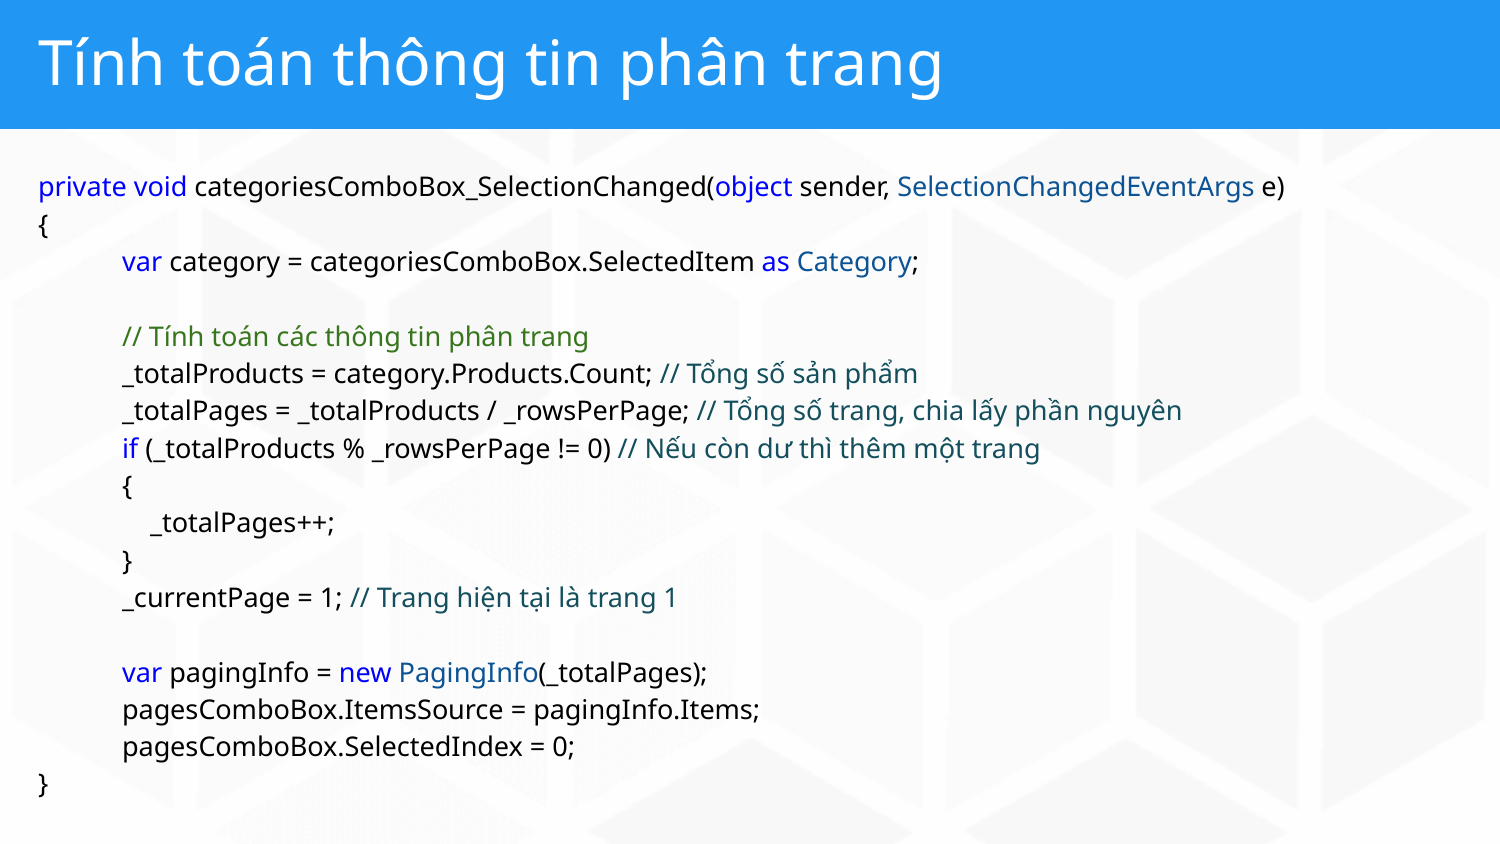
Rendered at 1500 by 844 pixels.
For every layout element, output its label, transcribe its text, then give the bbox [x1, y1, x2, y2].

title Tính toán thông tin phân trang [23, 0, 1500, 122]
list private void categoriesComboBox_SelectionChanged(object sender, SelectionChangedEventArgs e) { var category = categoriesComboBox.SelectedItem as Category; // Tính toán các thông tin phân trang _totalProducts = category.Products.Count; // Tổng số sản phẩm _totalPages = _totalProducts / _rowsPerPage; // Tổng số trang, chia lấy phần nguyên if (_totalProducts % _rowsPerPage != 0) // Nếu còn dư thì thêm một trang { _totalPages++; } _currentPage = 1; // Trang hiện tại là trang 1 var pagingInfo = new PagingInfo(_totalPages); pagesComboBox.ItemsSource = pagingInfo.Items; pagesComboBox.SelectedIndex = 0; } [23, 149, 1489, 844]
picture [0, 129, 1500, 844]
